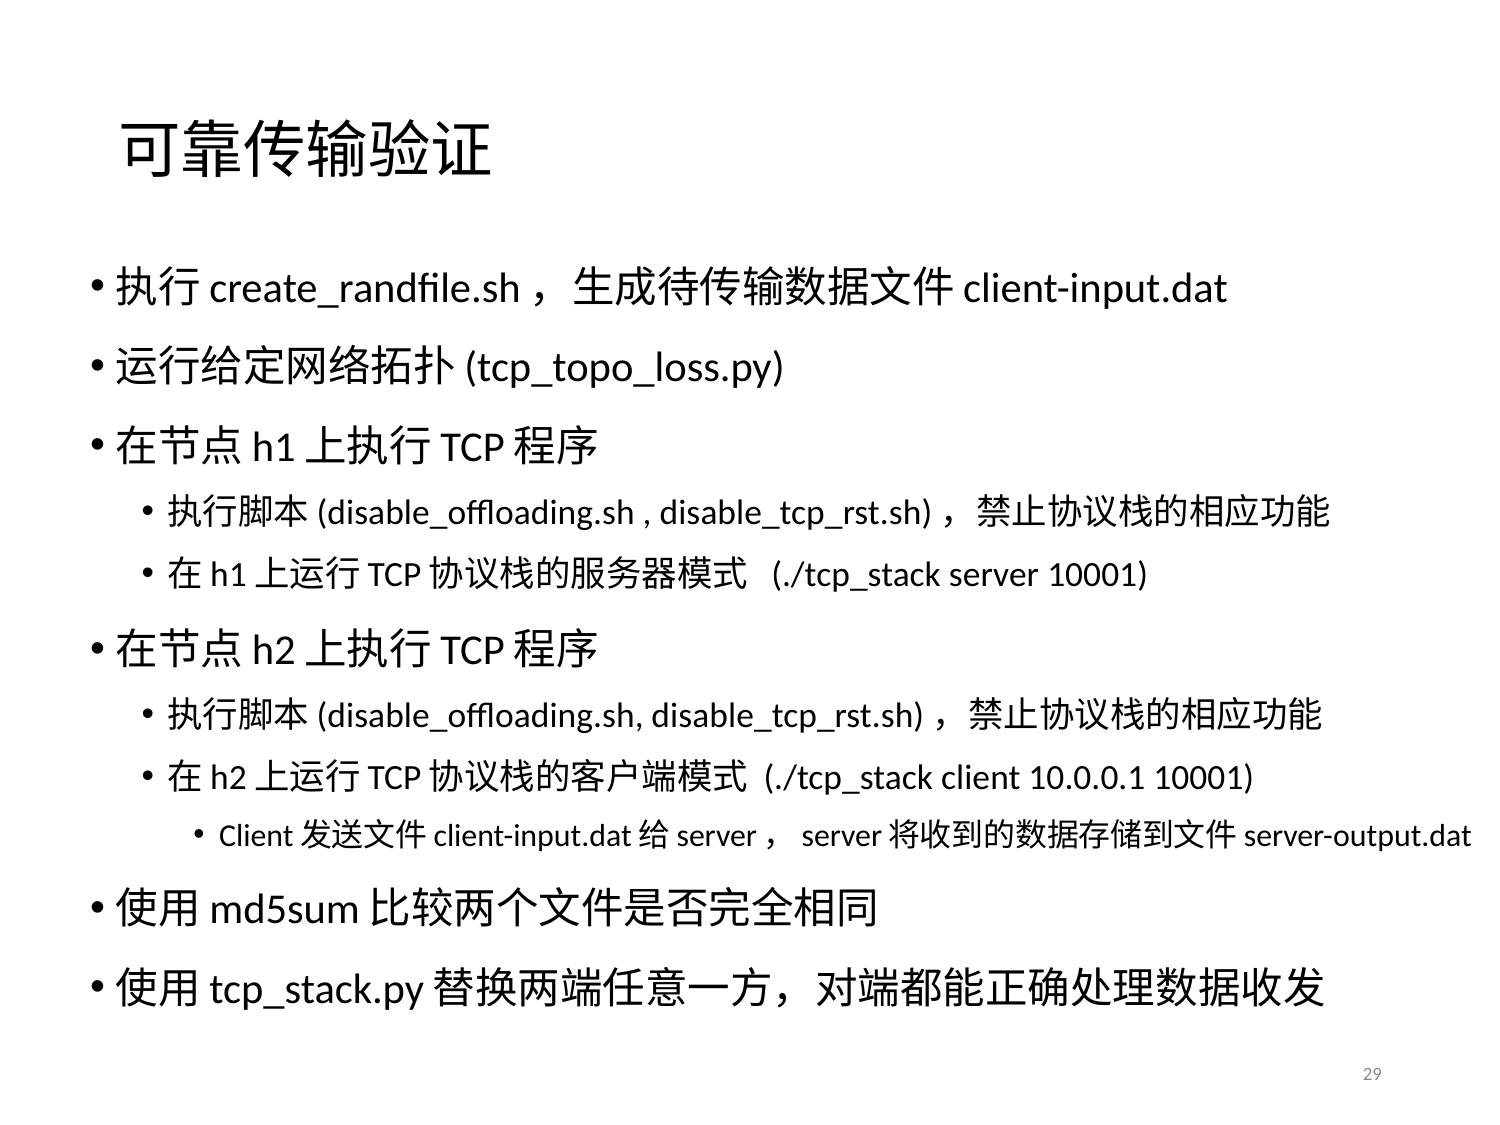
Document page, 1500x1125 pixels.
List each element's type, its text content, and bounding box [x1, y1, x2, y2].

title 可靠传输验证 [103, 59, 1397, 237]
list 执行create_randfile.sh，生成待传输数据文件client-input.dat 运行给定网络拓扑(tcp_topo_loss.py) 在节点h1上执行TCP程序 执行脚本(disable_offloading.sh , disable_tcp_rst.sh)，禁止协议栈的相应功能 在h1上运行TCP协议栈的服务器模式 (./tcp_stack server 10001) 在节点h2上执行TCP程序 执行脚本(disable_offloading.sh, disable_tcp_rst.sh)，禁止协议栈的相应功能 在h2上运行TCP协议栈的客户端模式 (./tcp_stack client 10.0.0.1 10001) Client发送文件client-input.dat给server，server将收到的数据存储到文件server-output.dat 使用md5sum比较两个文件是否完全相同 使用tcp_stack.py替换两端任意一方，对端都能正确处理数据收发 [75, 237, 1489, 1063]
slide_number 29 [1059, 1042, 1397, 1103]
